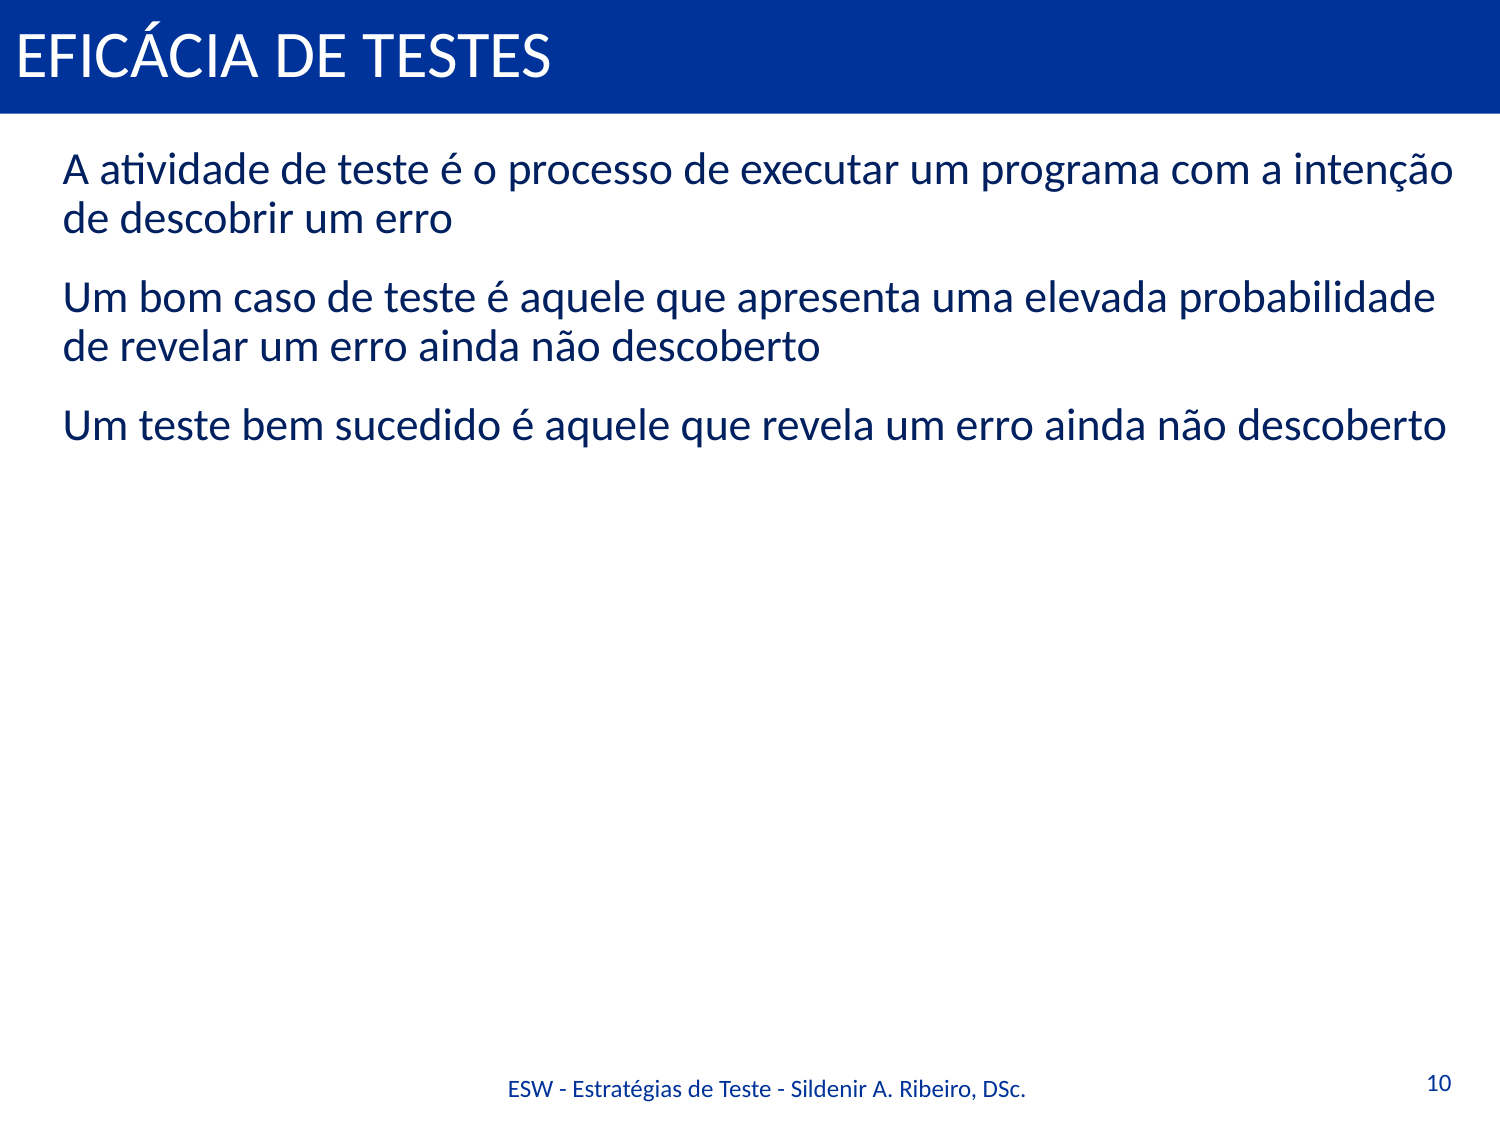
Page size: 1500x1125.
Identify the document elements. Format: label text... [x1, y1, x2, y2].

list A atividade de teste é o processo de executar um programa com a intenção de descobrir um erro Um bom caso de teste é aquele que apresenta uma elevada probabilidade de revelar um erro ainda não descoberto Um teste bem sucedido é aquele que revela um erro ainda não descoberto [17, 137, 1471, 1059]
footer ESW - Estratégias de Teste - Sildenir A. Ribeiro, DSc. [348, 1065, 1188, 1125]
title Eficácia de Testes [0, 0, 1500, 114]
slide_number 10 [1411, 1058, 1500, 1119]
